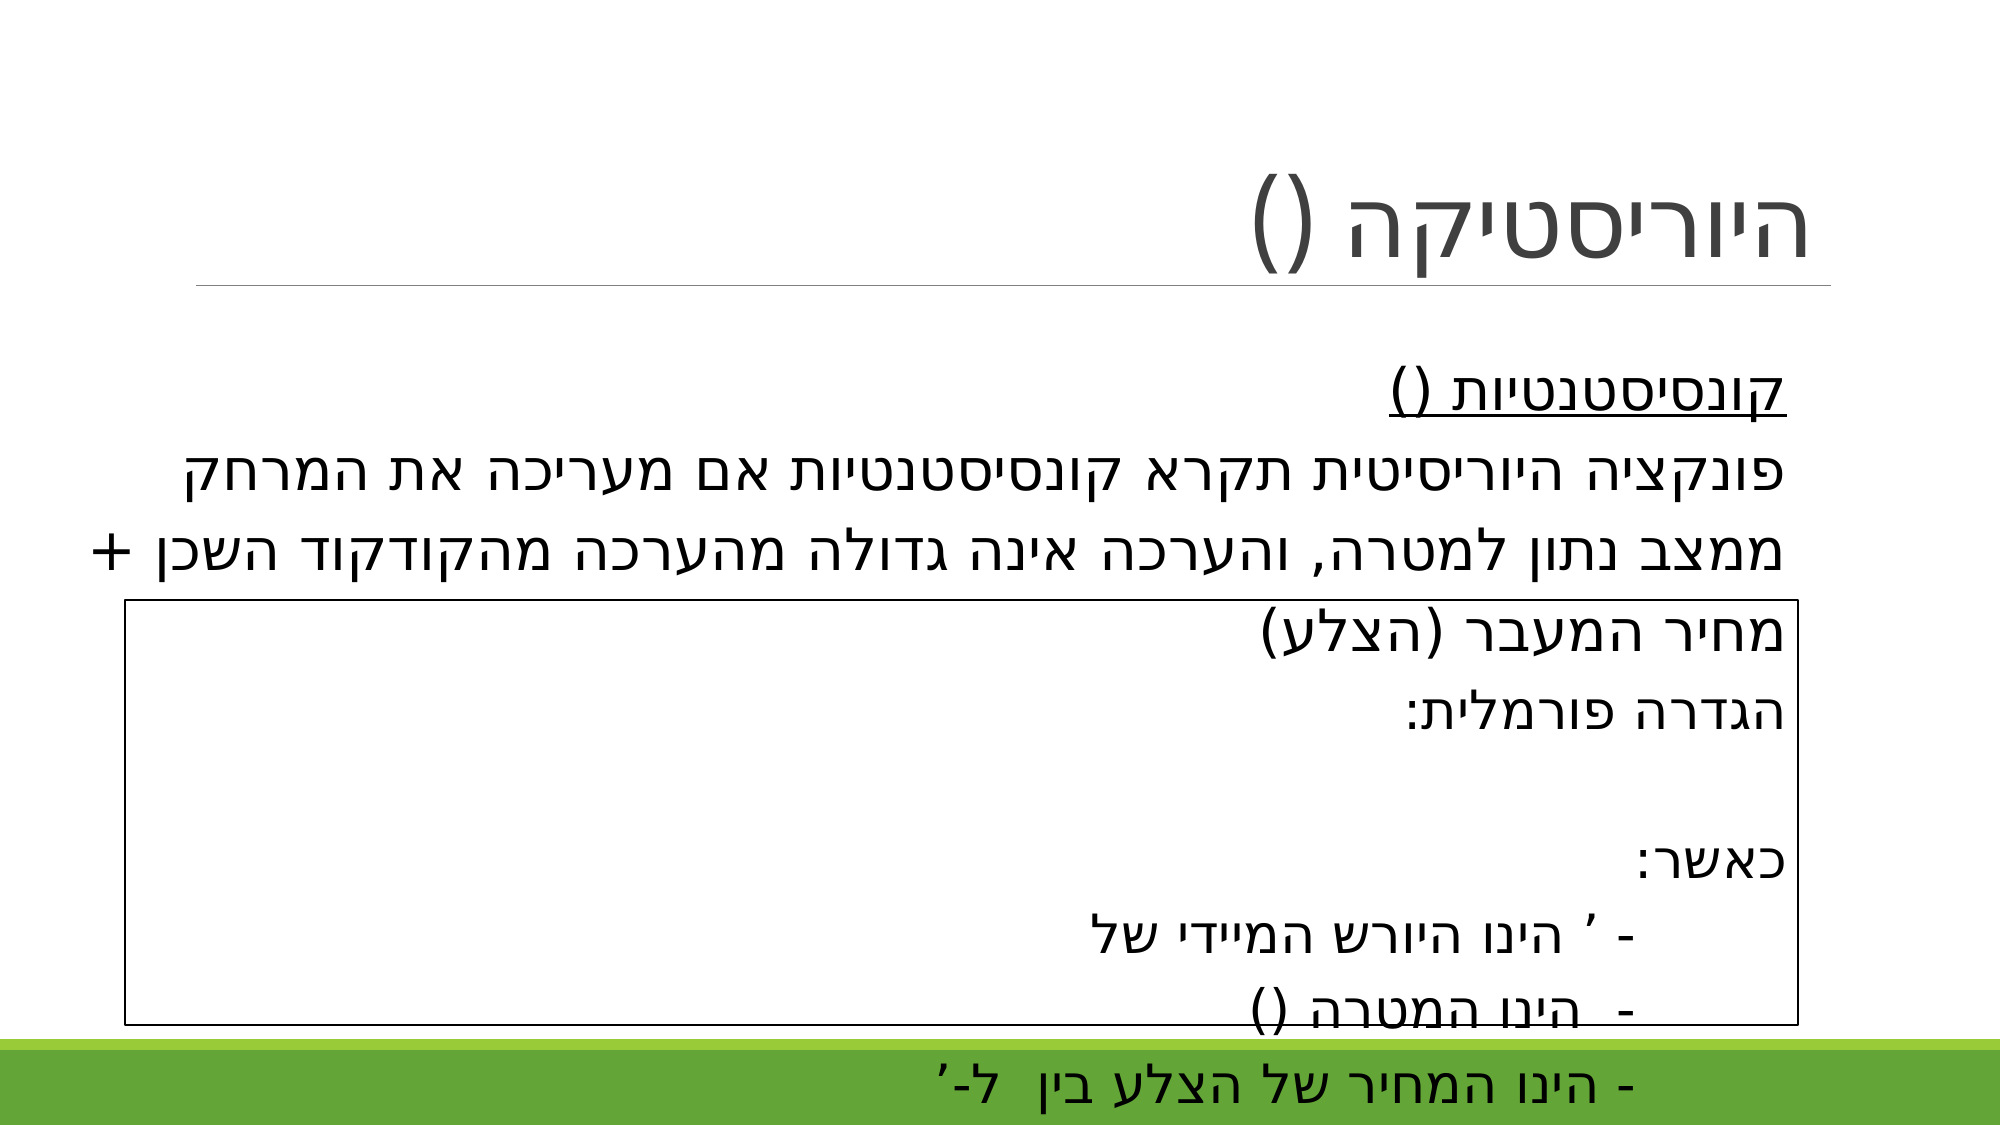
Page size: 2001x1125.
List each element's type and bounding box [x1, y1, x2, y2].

text_box [124, 599, 1799, 1026]
